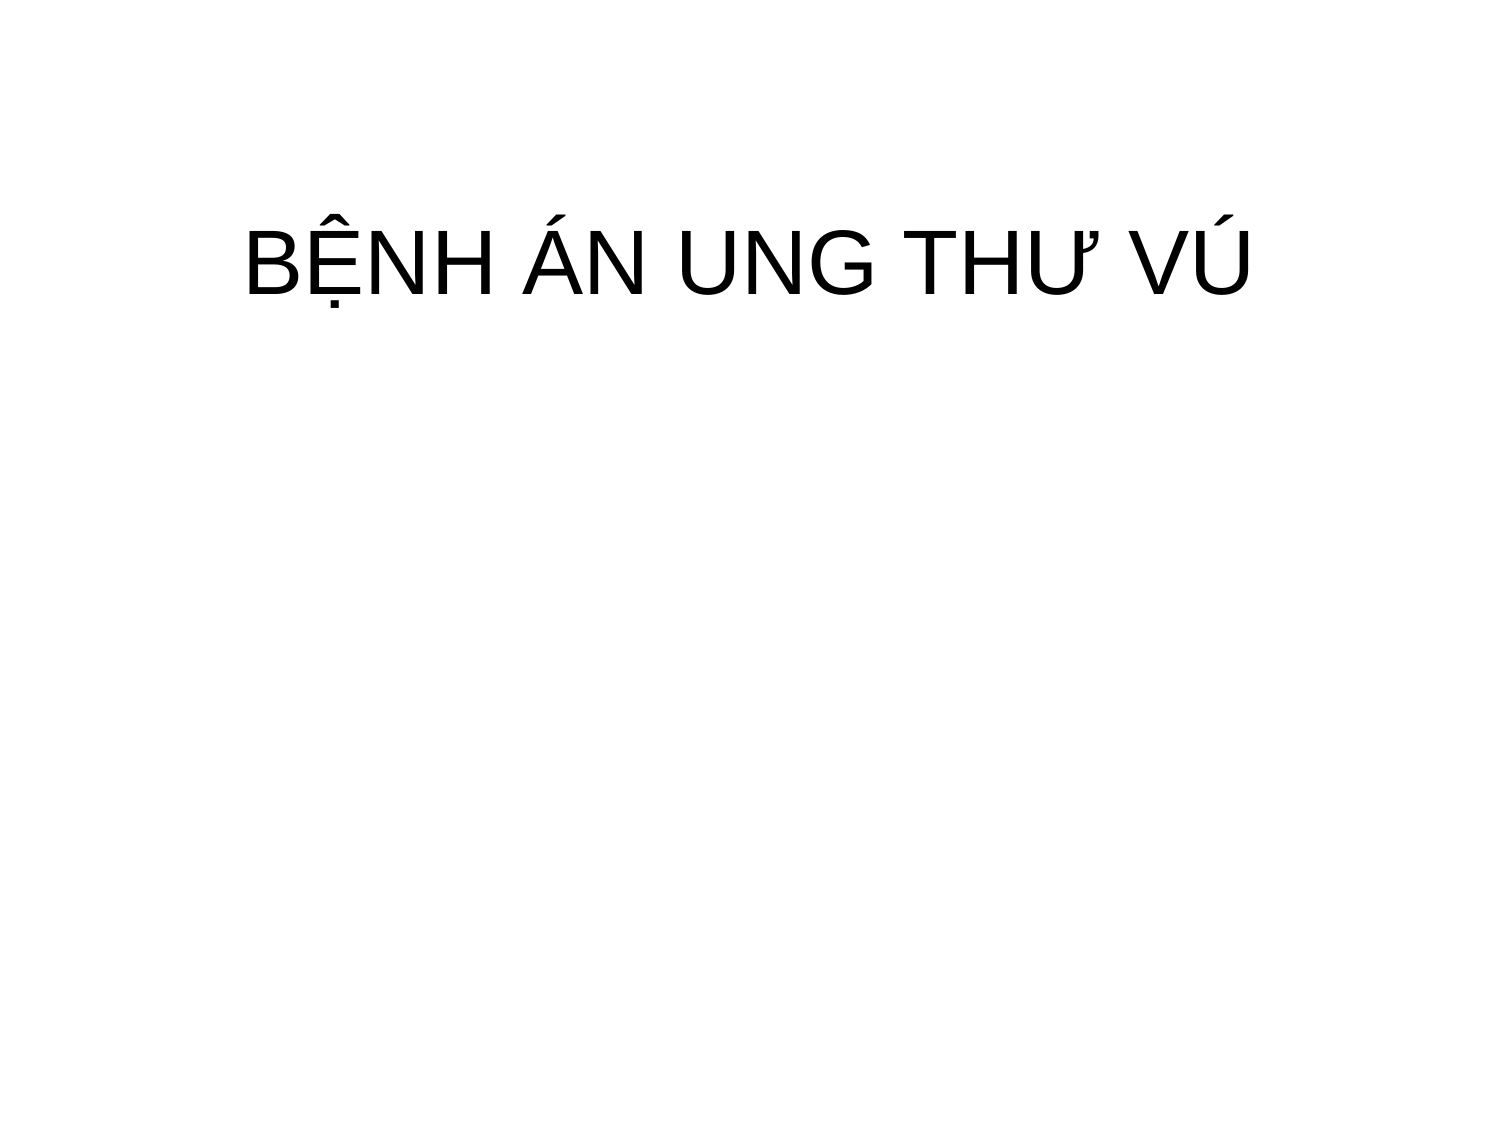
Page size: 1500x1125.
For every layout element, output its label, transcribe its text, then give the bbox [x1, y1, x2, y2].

title BỆNH ÁN UNG THƯ VÚ [112, 137, 1388, 379]
